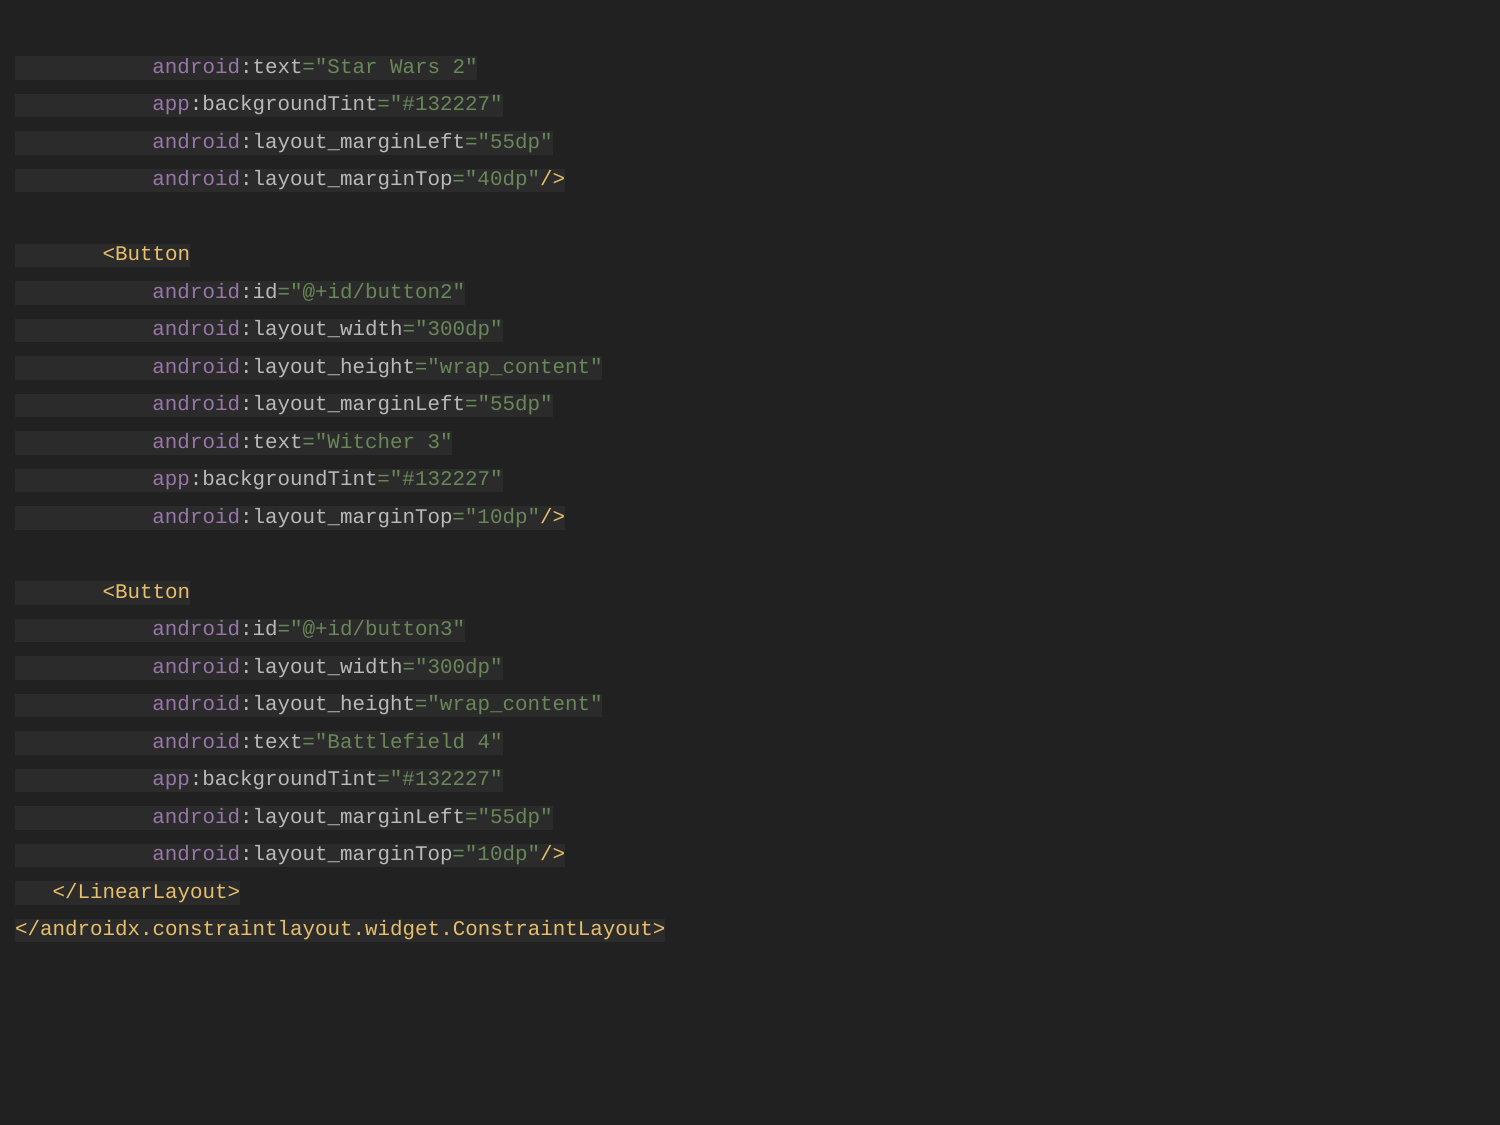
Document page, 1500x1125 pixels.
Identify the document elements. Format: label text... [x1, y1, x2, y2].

text_box android:text="Star Wars 2" app:backgroundTint="#132227" android:layout_marginLeft="55dp" android:layout_marginTop="40dp"/> <Button android:id="@+id/button2" android:layout_width="300dp" android:layout_height="wrap_content" android:layout_marginLeft="55dp" android:text="Witcher 3" app:backgroundTint="#132227" android:layout_marginTop="10dp"/> <Button android:id="@+id/button3" android:layout_width="300dp" android:layout_height="wrap_content" android:text="Battlefield 4" app:backgroundTint="#132227" android:layout_marginLeft="55dp" android:layout_marginTop="10dp"/> </LinearLayout> </androidx.constraintlayout.widget.ConstraintLayout> [0, 0, 927, 1060]
